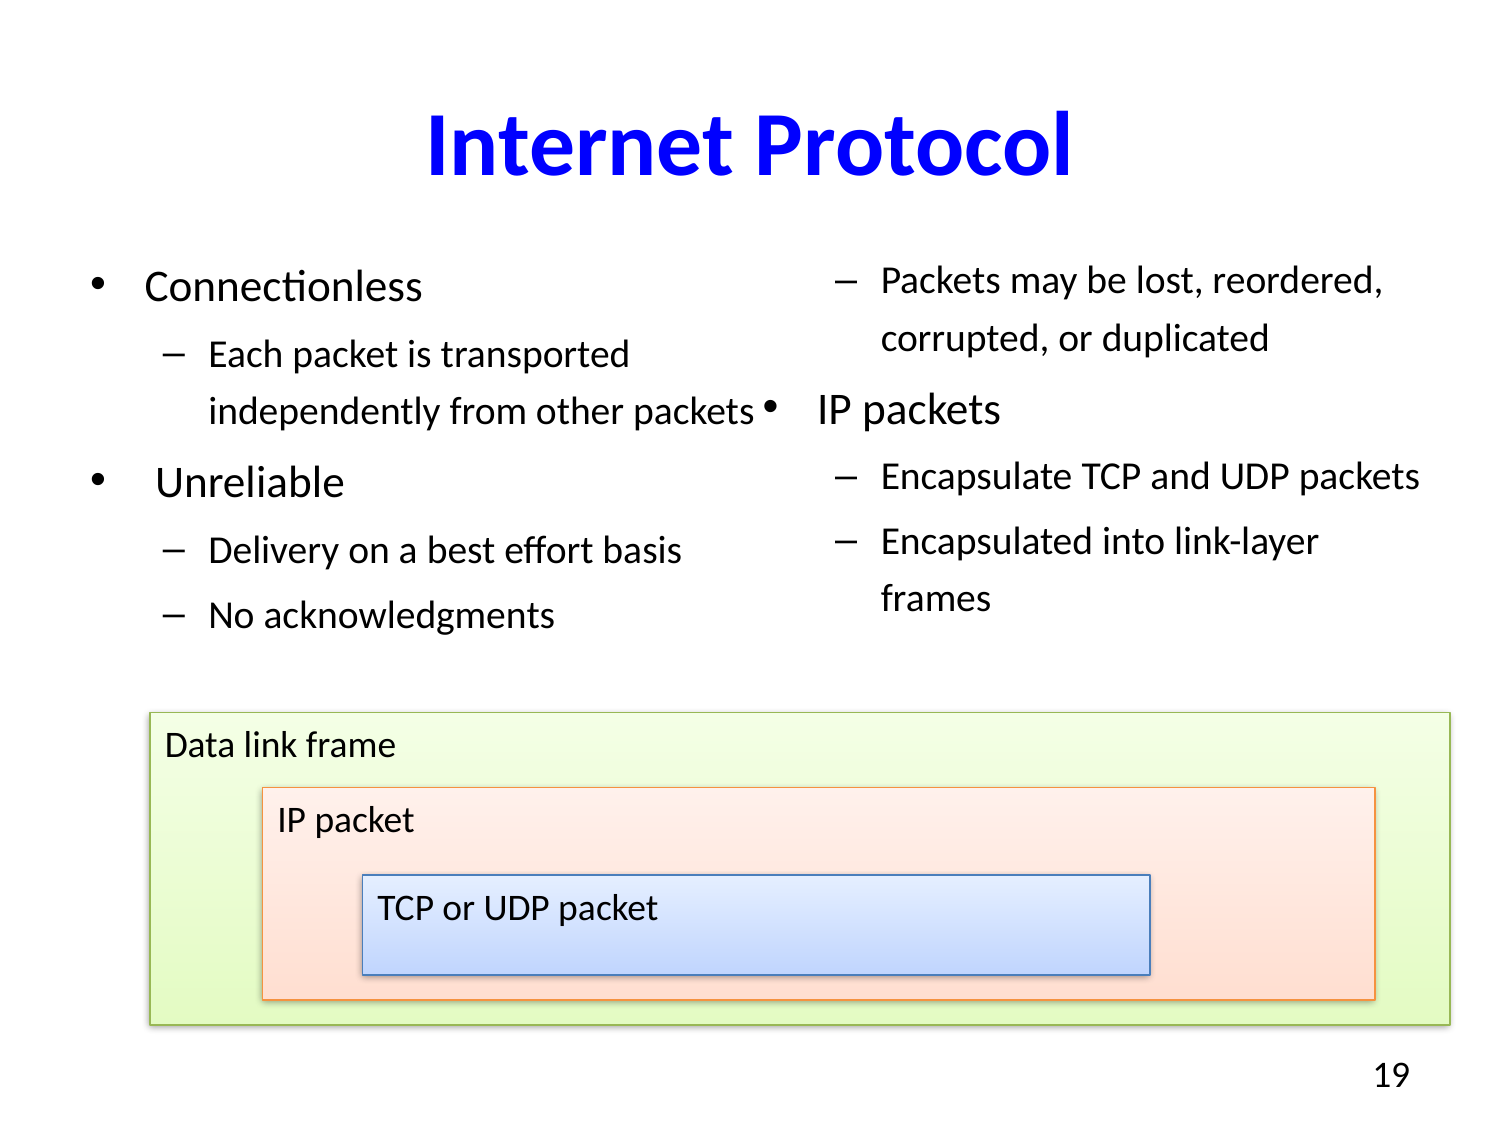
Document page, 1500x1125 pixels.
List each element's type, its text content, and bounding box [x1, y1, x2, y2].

list Connectionless Each packet is transported independently from other packets Unreliable Delivery on a best effort basis No acknowledgments Packets may be lost, reordered, corrupted, or duplicated IP packets Encapsulate TCP and UDP packets Encapsulated into link-layer frames [75, 237, 1450, 688]
text_box TCP or UDP packet [362, 874, 1151, 976]
text_box Data link frame [149, 712, 1451, 1026]
title Internet Protocol [75, 45, 1425, 233]
text_box IP packet [262, 787, 1376, 1001]
slide_number 19 [1074, 1042, 1425, 1103]
